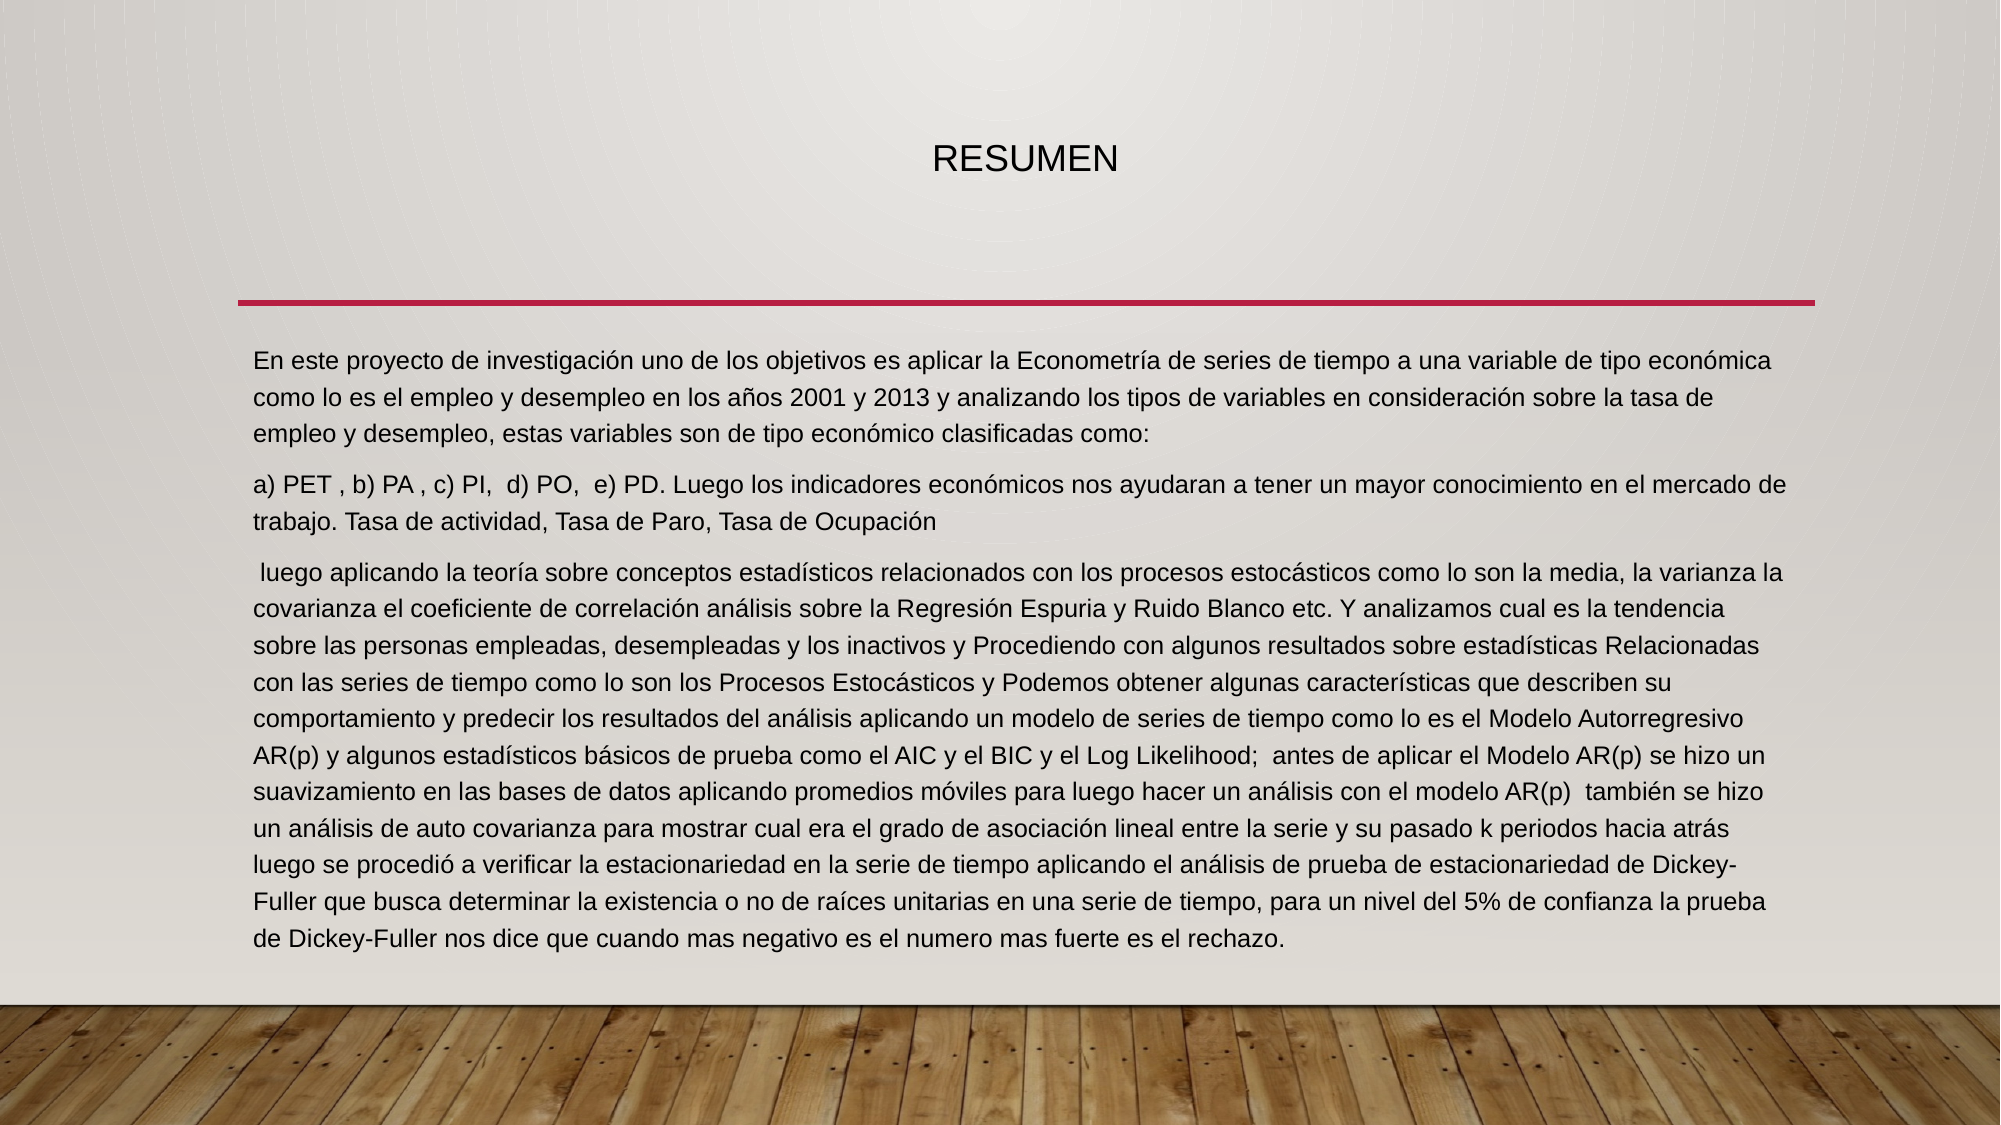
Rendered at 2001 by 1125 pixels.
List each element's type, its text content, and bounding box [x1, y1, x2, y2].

list En este proyecto de investigación uno de los objetivos es aplicar la Econometría de series de tiempo a una variable de tipo económica como lo es el empleo y desempleo en los años 2001 y 2013 y analizando los tipos de variables en consideración sobre la tasa de empleo y desempleo, estas variables son de tipo económico clasificadas como: a) PET , b) PA , c) PI, d) PO, e) PD. Luego los indicadores económicos nos ayudaran a tener un mayor conocimiento en el mercado de trabajo. Tasa de actividad, Tasa de Paro, Tasa de Ocupación luego aplicando la teoría sobre conceptos estadísticos relacionados con los procesos estocásticos como lo son la media, la varianza la covarianza el coeficiente de correlación análisis sobre la Regresión Espuria y Ruido Blanco etc. Y analizamos cual es la tendencia sobre las personas empleadas, desempleadas y los inactivos y Procediendo con algunos resultados sobre estadísticas Relacionadas con las series de tiempo como lo son los Procesos Estocásticos y Podemos obtener algunas características que describen su comportamiento y predecir los resultados del análisis aplicando un modelo de series de tiempo como lo es el Modelo Autorregresivo AR(p) y algunos estadísticos básicos de prueba como el AIC y el BIC y el Log Likelihood; antes de aplicar el Modelo AR(p) se hizo un suavizamiento en las bases de datos aplicando promedios móviles para luego hacer un análisis con el modelo AR(p) también se hizo un análisis de auto covarianza para mostrar cual era el grado de asociación lineal entre la serie y su pasado k periodos hacia atrás luego se procedió a verificar la estacionariedad en la serie de tiempo aplicando el análisis de prueba de estacionariedad de Dickey-Fuller que busca determinar la existencia o no de raíces unitarias en una serie de tiempo, para un nivel del 5% de confianza la prueba de Dickey-Fuller nos dice que cuando mas negativo es el numero mas fuerte es el rechazo. [238, 330, 1814, 965]
title Resumen [238, 131, 1814, 305]
picture [0, 1005, 2000, 1125]
